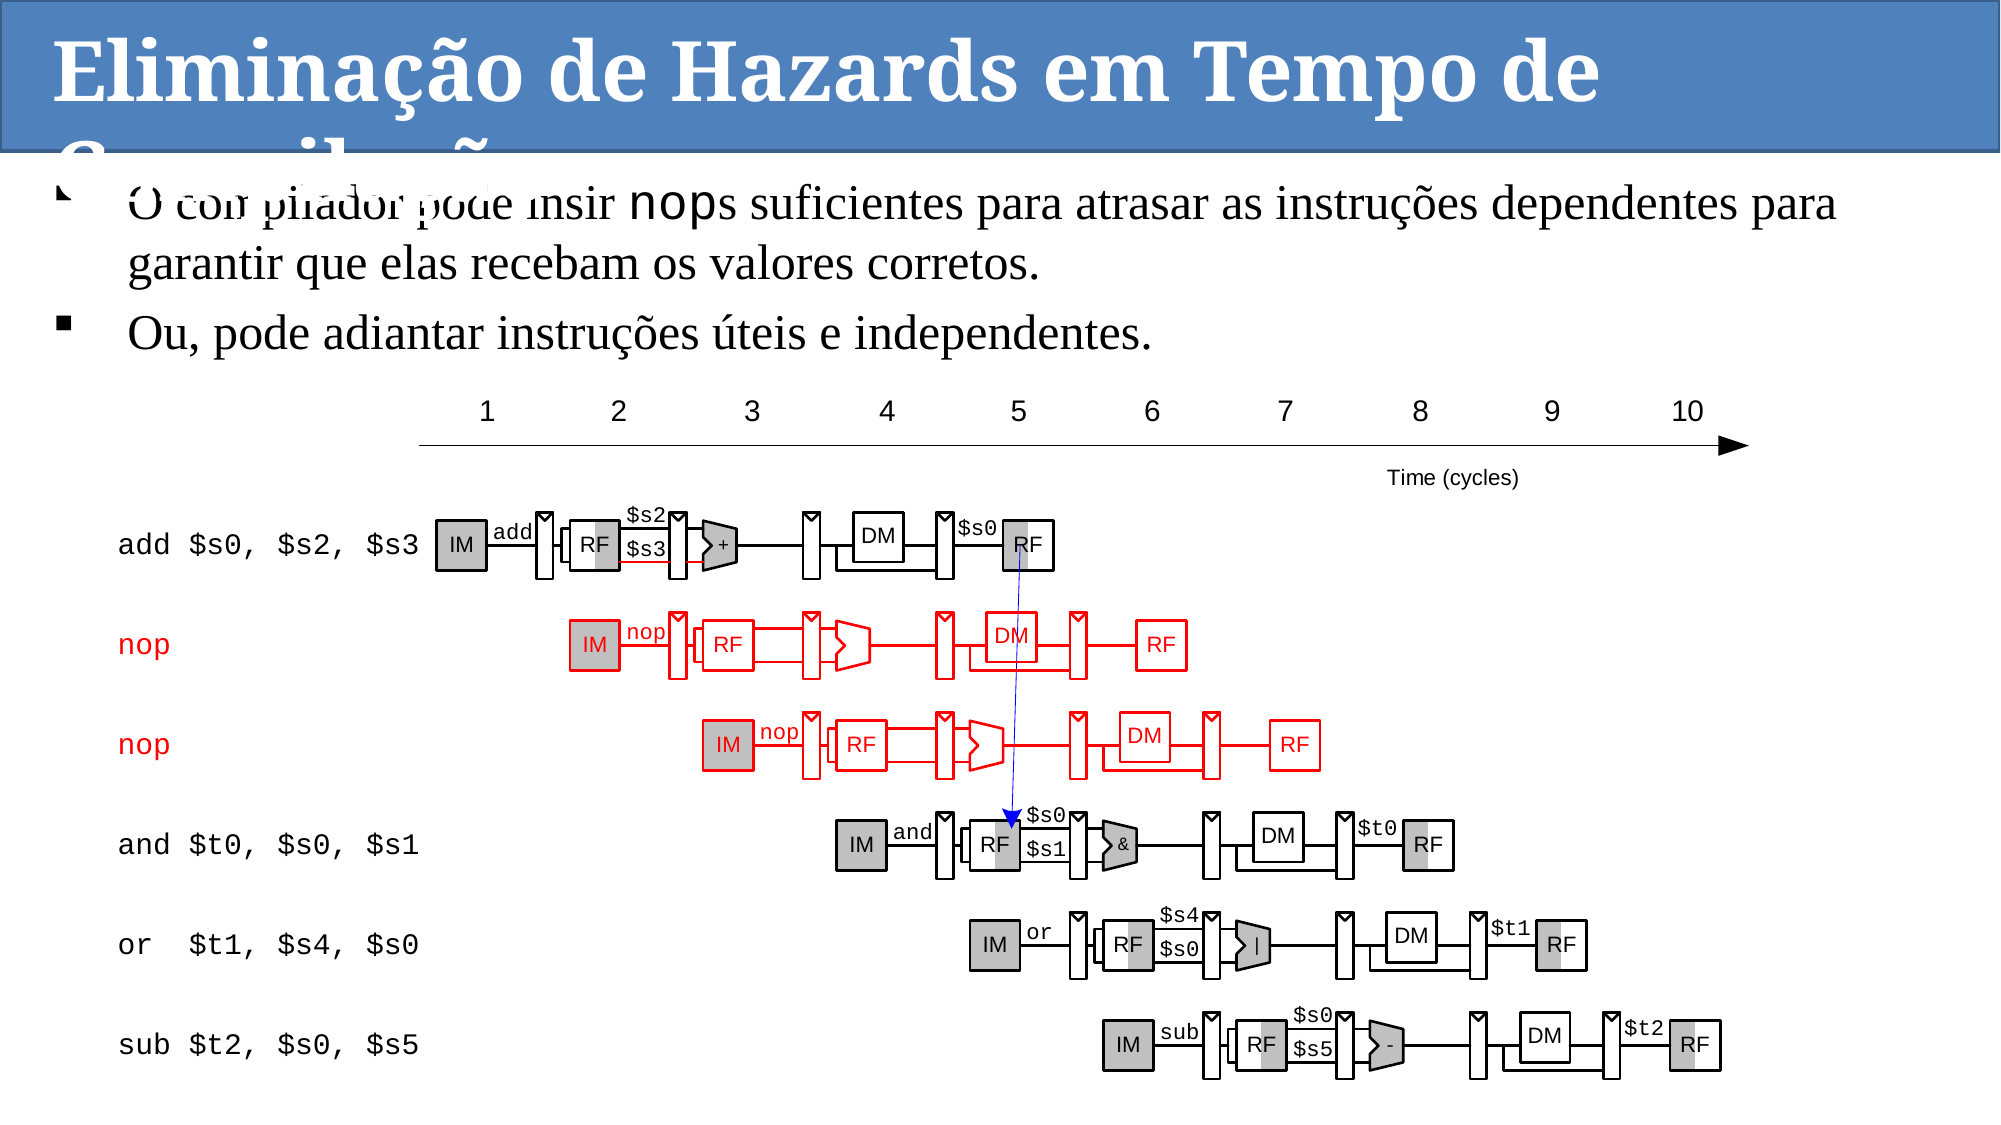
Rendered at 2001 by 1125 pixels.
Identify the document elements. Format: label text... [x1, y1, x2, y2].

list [98, 374, 1788, 1088]
text_box O compilador pode insir nops suficientes para atrasar as instruções dependentes para garantir que elas recebam os valores corretos. Ou, pode adiantar instruções úteis e independentes. [37, 226, 1950, 400]
text_box Eliminação de Hazards em Tempo de Compilação [37, 11, 1988, 226]
